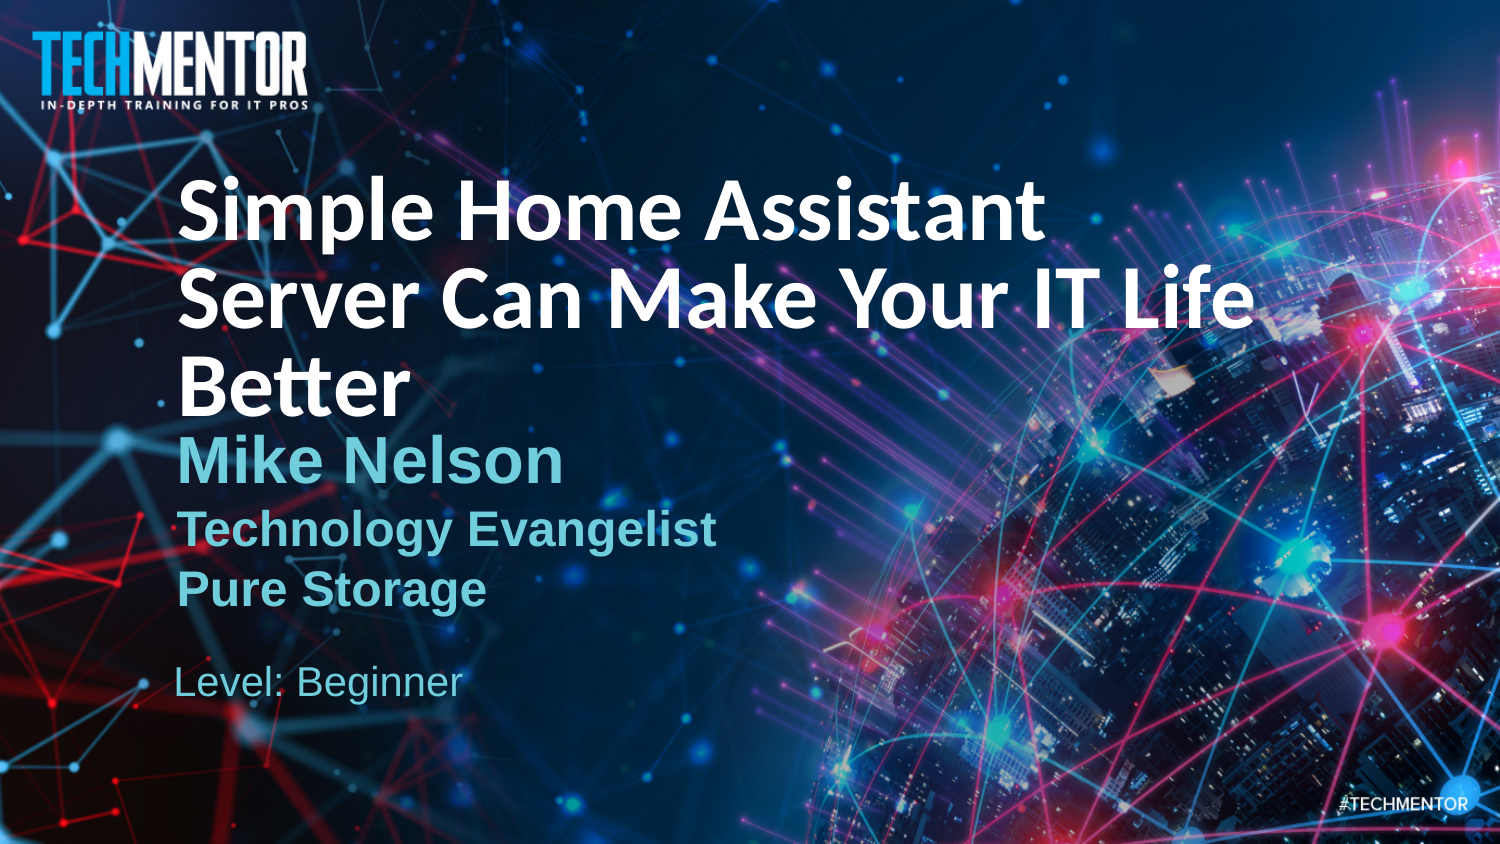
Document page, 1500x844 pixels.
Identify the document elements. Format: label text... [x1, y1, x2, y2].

text_box Mike Nelson Technology Evangelist Pure Storage [162, 409, 817, 622]
text_box Simple Home Assistant Server Can Make Your IT Life Better [162, 209, 1300, 395]
text_box Level: Beginner [158, 646, 648, 752]
picture [0, 0, 1500, 844]
